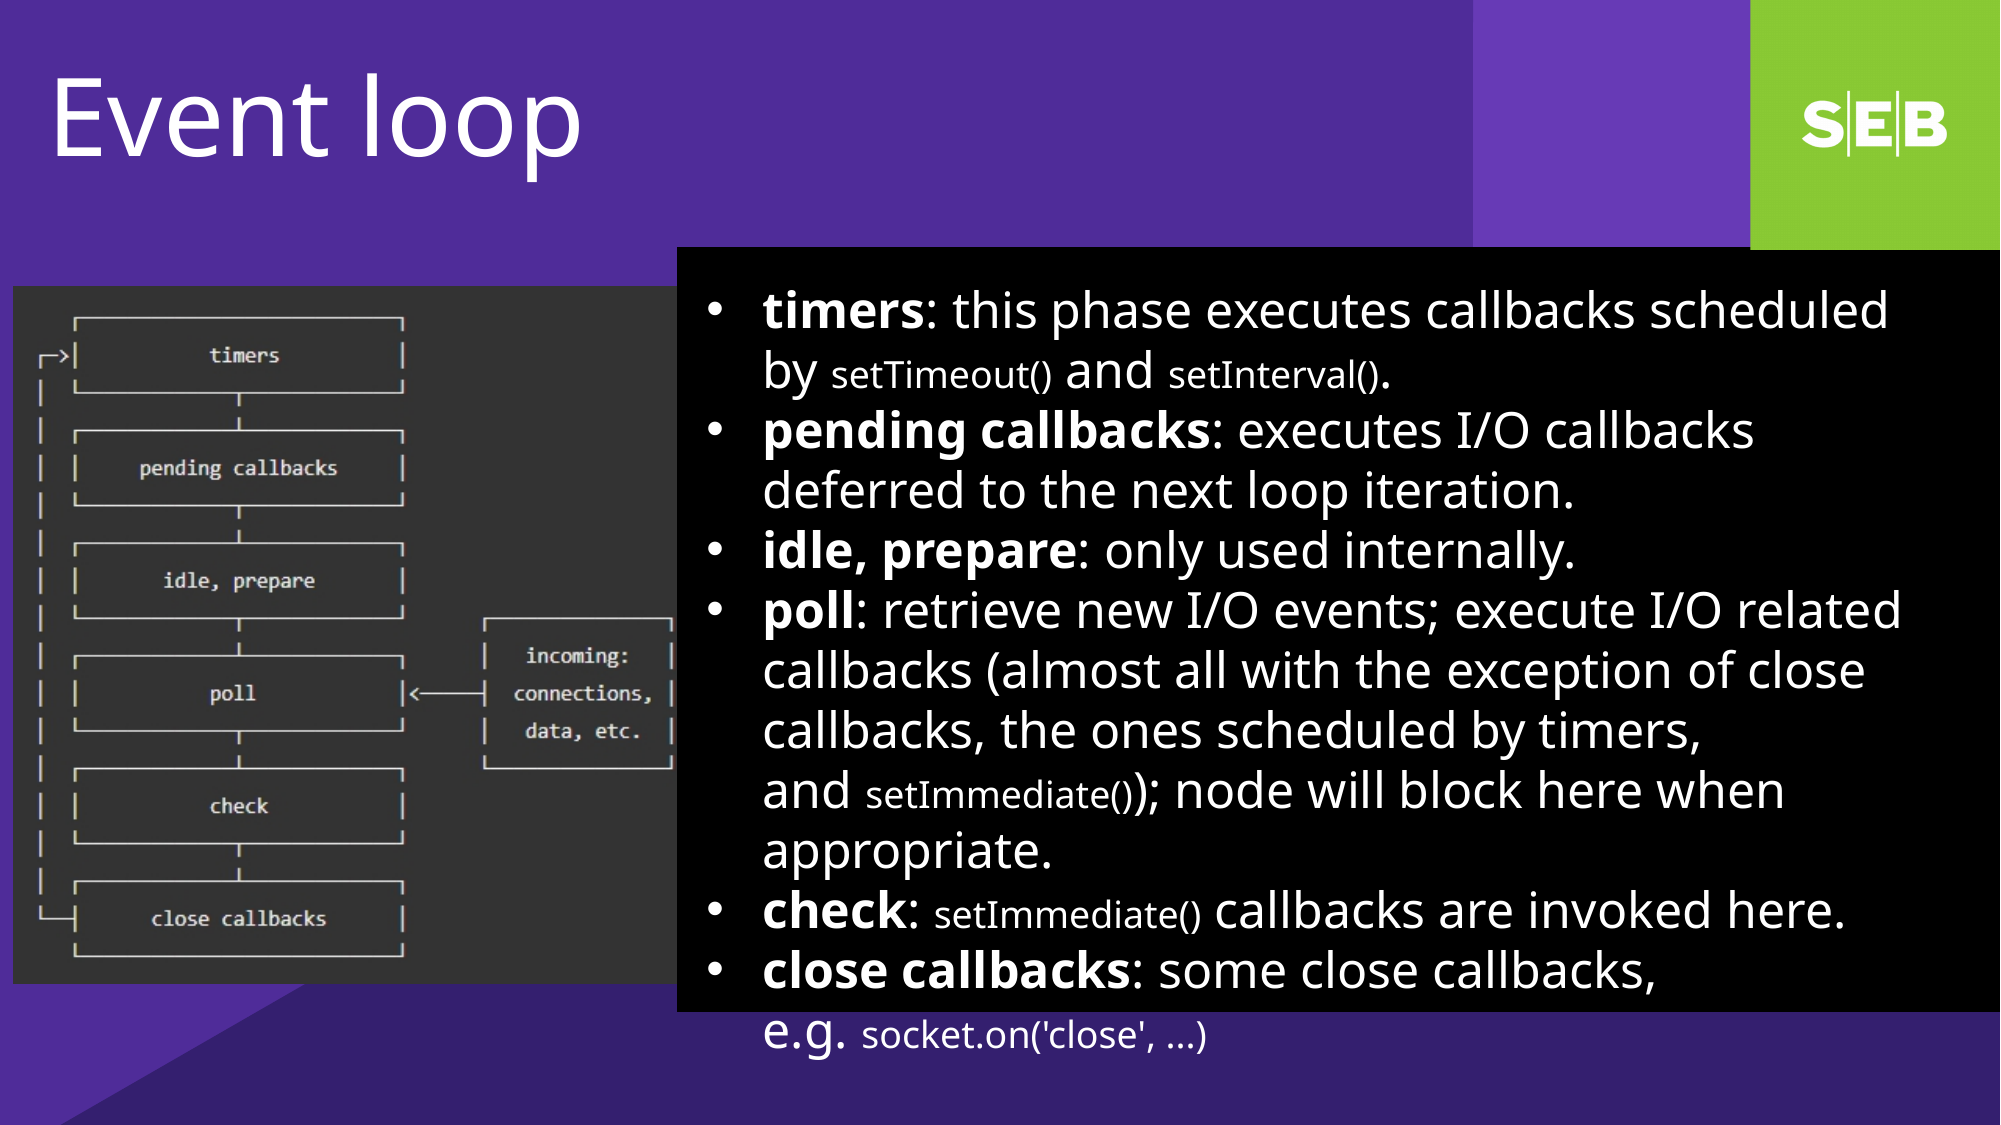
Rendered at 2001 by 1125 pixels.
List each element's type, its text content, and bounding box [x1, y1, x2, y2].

picture [13, 286, 1181, 984]
text_box [677, 247, 2000, 1012]
text_box [1750, 0, 2000, 250]
text_box Event loop [32, 62, 1723, 188]
text_box timers: this phase executes callbacks scheduled by setTimeout() and setInterval(). pending callbacks: executes I/O callbacks deferred to the next loop iteration. idle, prepare: only used internally. poll: retrieve new I/O events; execute I/O related callbacks (almost all with the exception of close callbacks, the ones scheduled by timers, and setImmediate()); node will block here when appropriate. check: setImmediate() callbacks are invoked here. close callbacks: some close callbacks, e.g. socket.on('close', ...) [691, 270, 1981, 1066]
